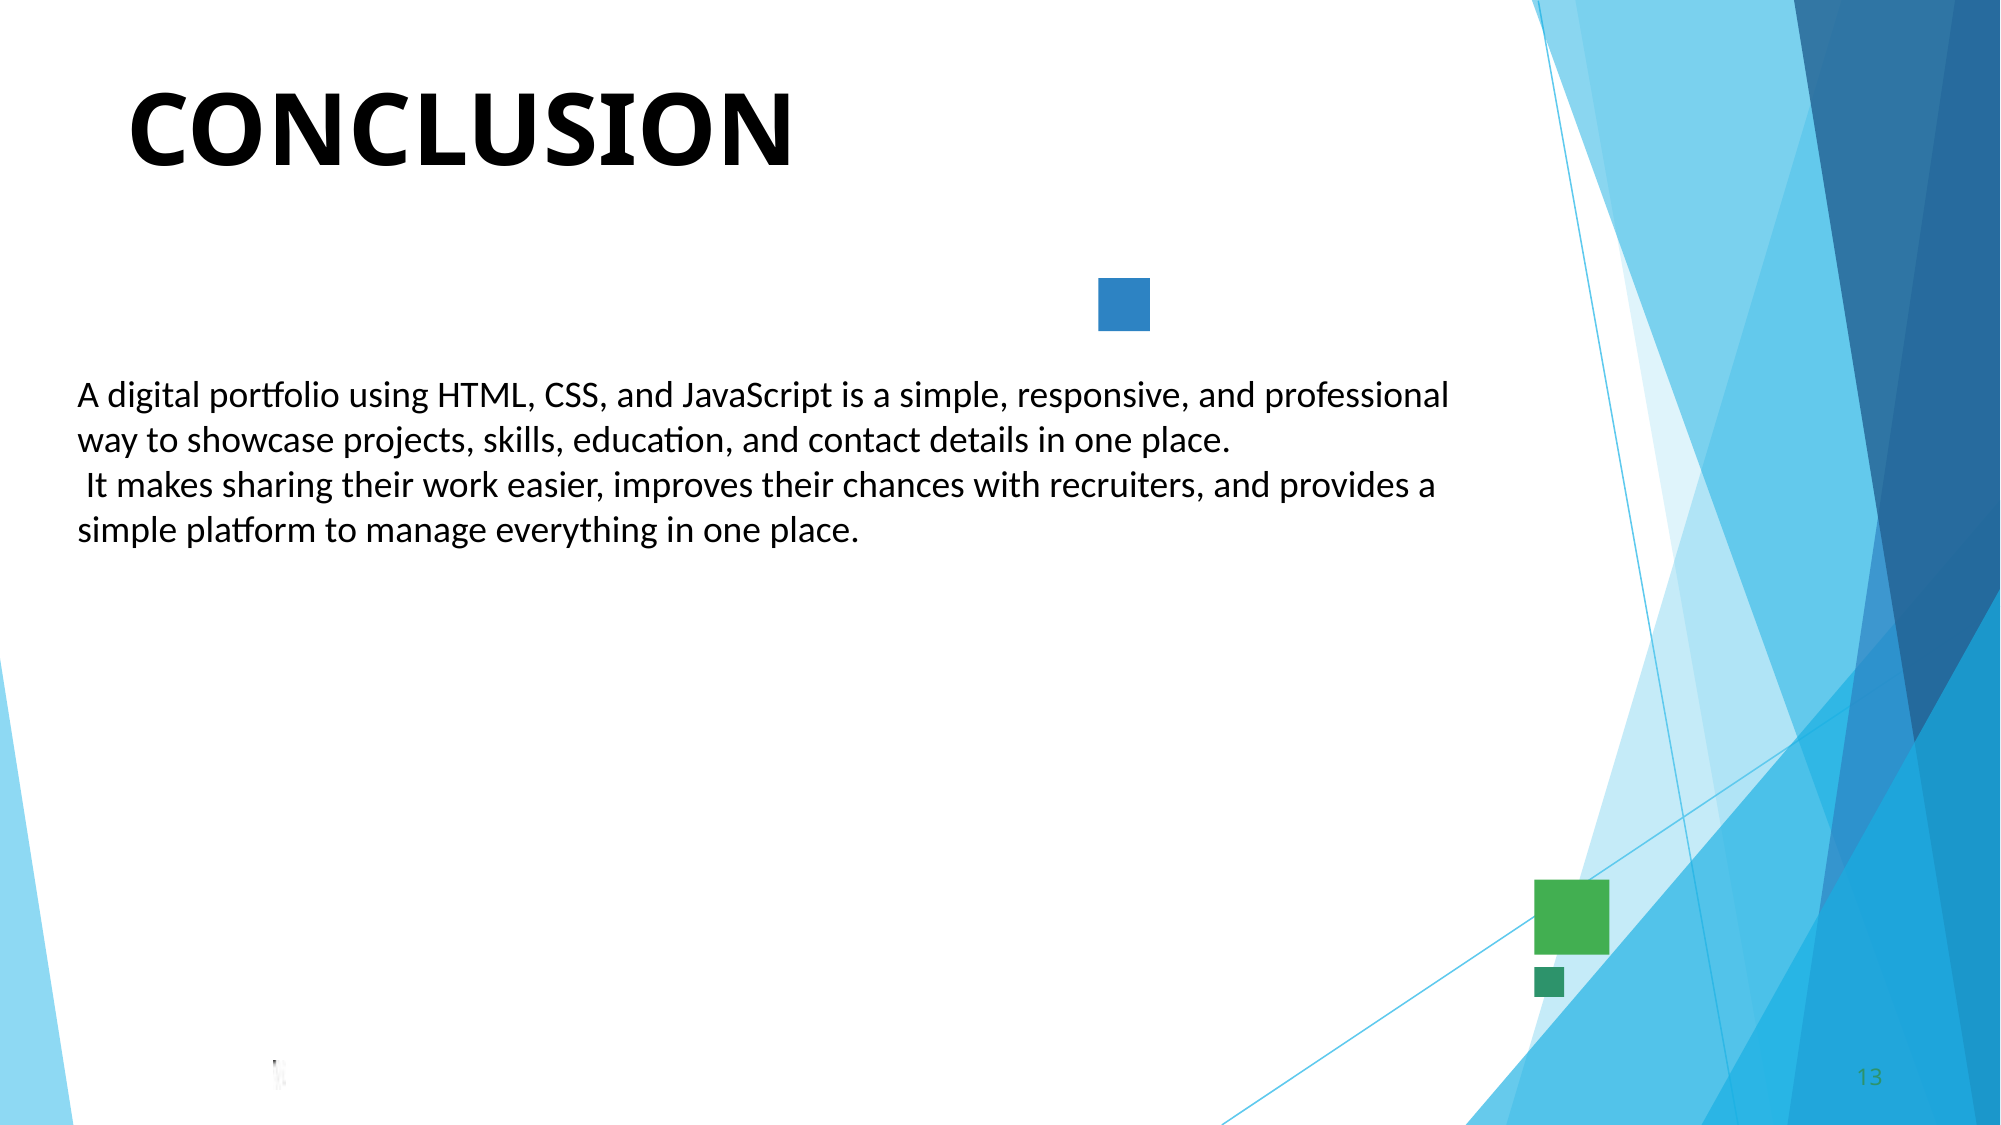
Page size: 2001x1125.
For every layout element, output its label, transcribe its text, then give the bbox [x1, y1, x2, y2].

text_box [1534, 967, 1565, 997]
text_box A digital portfolio using HTML, CSS, and JavaScript is a simple, responsive, and professional way to showcase projects, skills, education, and contact details in one place. It makes sharing their work easier, improves their chances with recruiters, and provides a simple platform to manage everything in one place. [62, 362, 1501, 558]
text_box 13 [1849, 1061, 1888, 1095]
title CONCLUSION [123, 63, 875, 254]
picture [273, 1060, 287, 1091]
text_box [1534, 879, 1610, 955]
text_box [1098, 278, 1150, 332]
